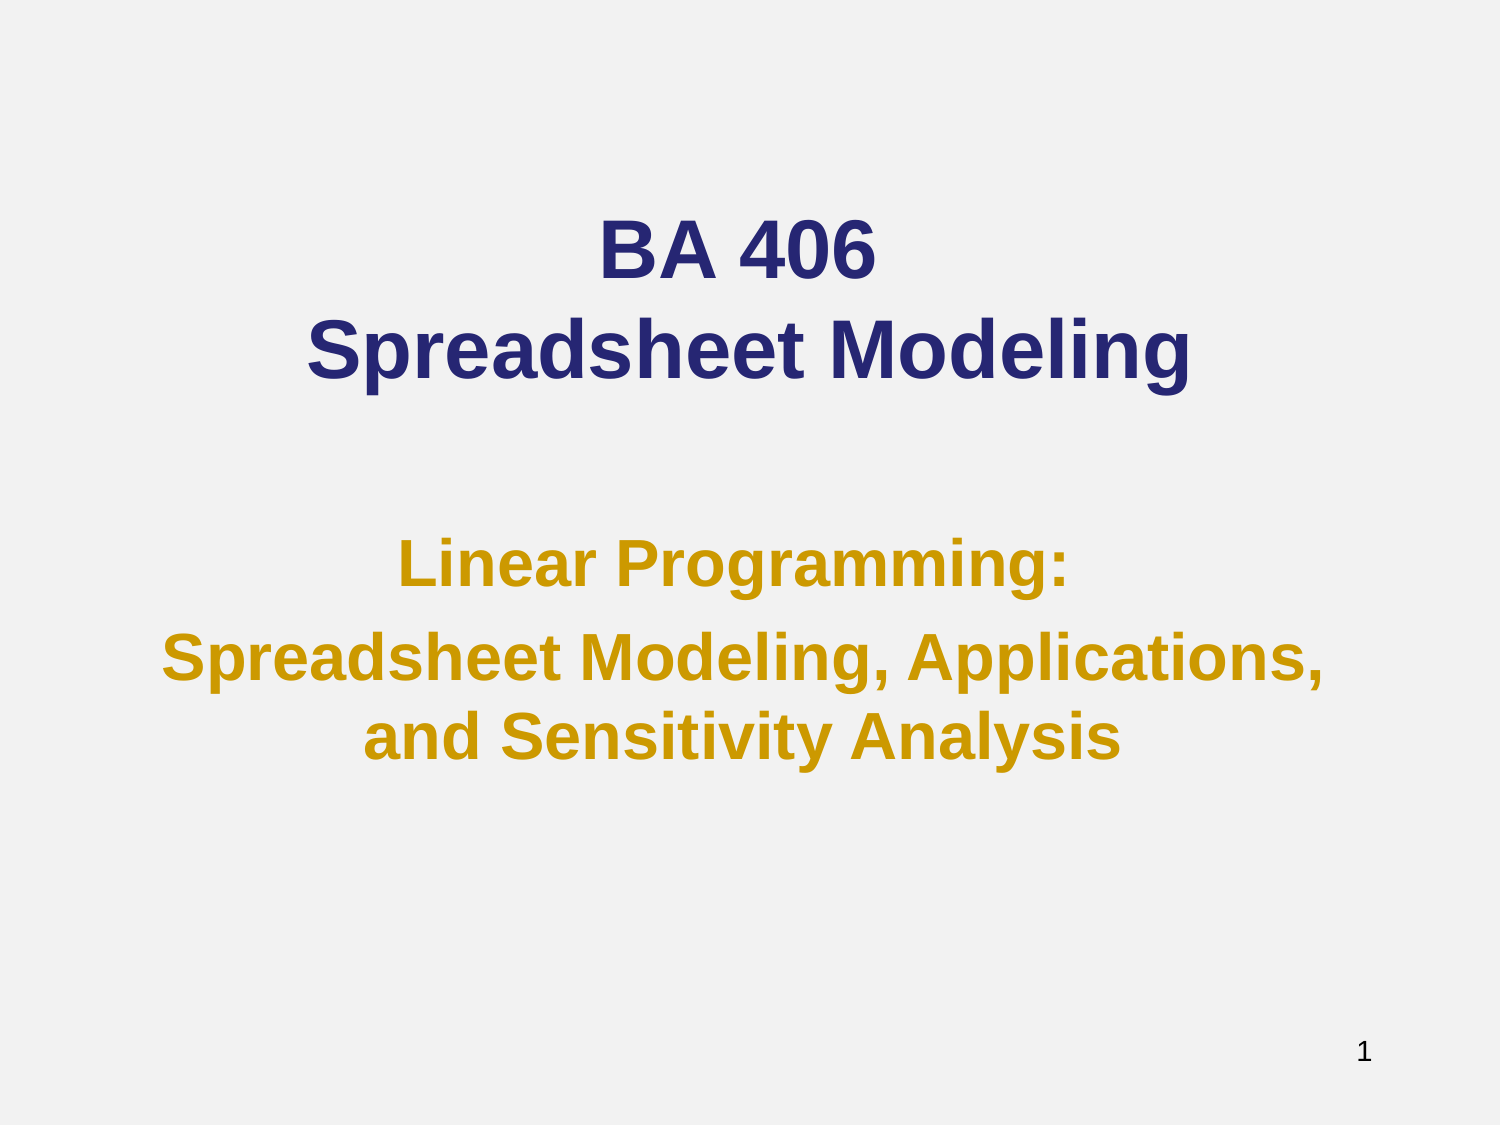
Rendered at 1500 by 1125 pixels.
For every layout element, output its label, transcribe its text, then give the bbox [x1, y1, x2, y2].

subtitle Linear Programming: Spreadsheet Modeling, Applications, and Sensitivity Analysis [124, 512, 1363, 801]
title BA 406 Spreadsheet Modeling [112, 187, 1388, 429]
slide_number 1 [1074, 1024, 1388, 1101]
